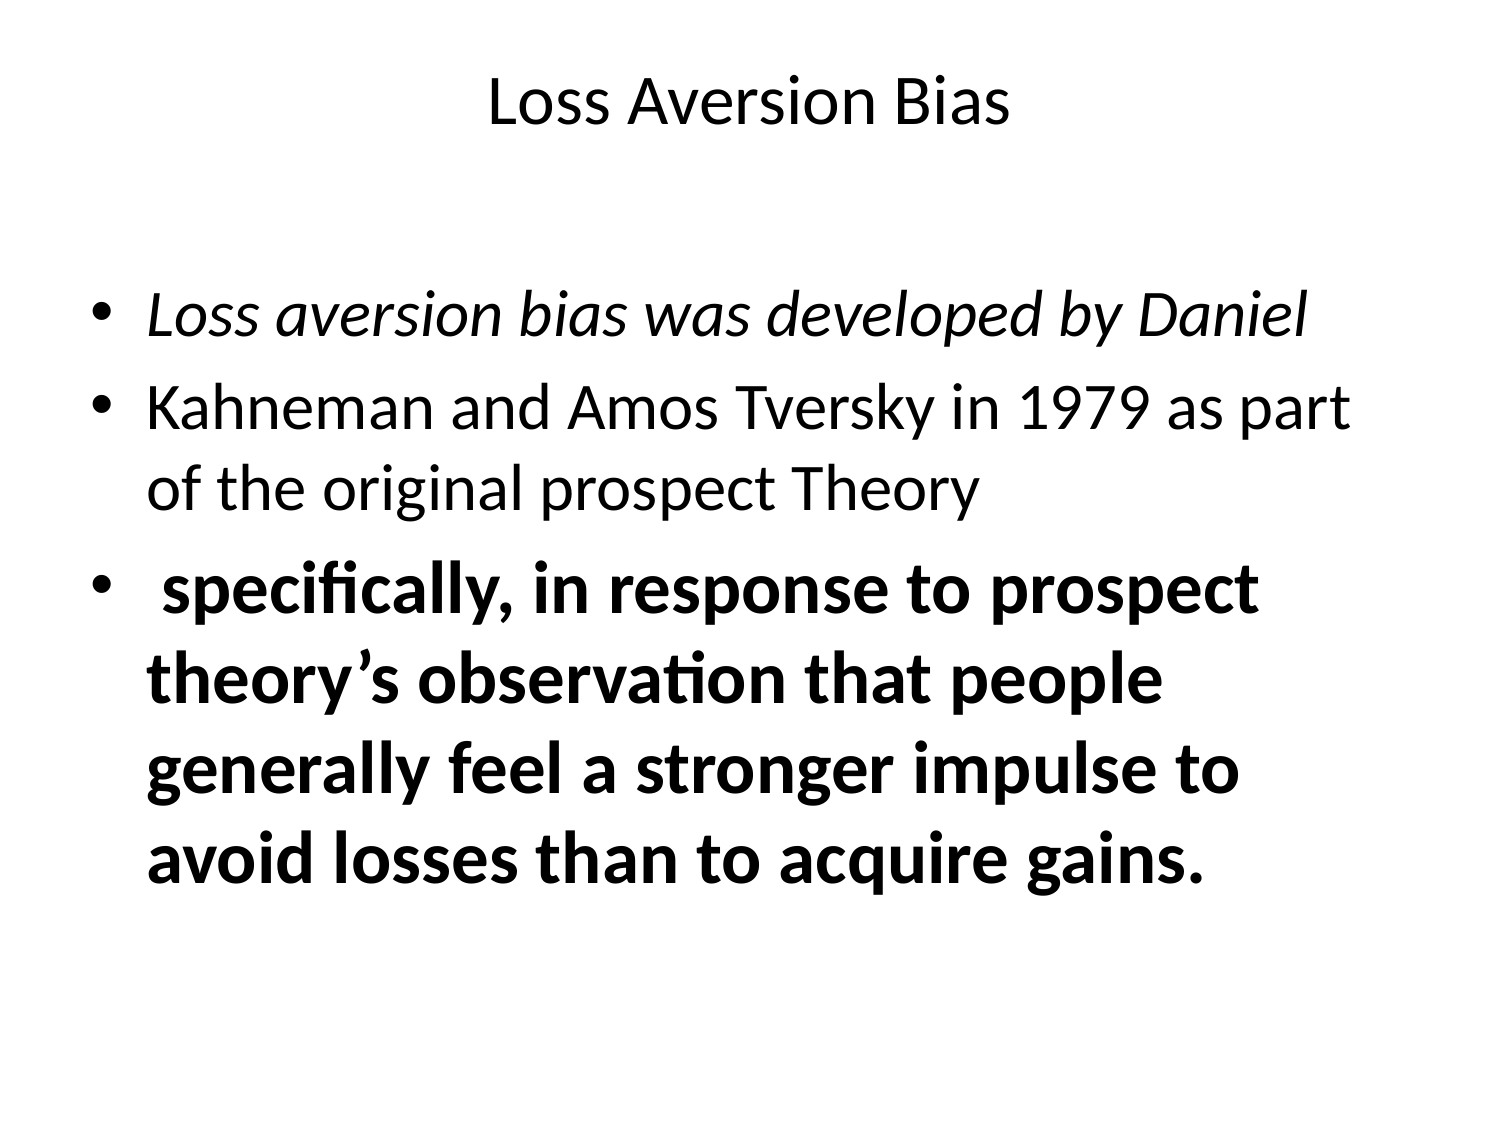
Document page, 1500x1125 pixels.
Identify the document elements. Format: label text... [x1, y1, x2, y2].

title Loss Aversion Bias [75, 45, 1425, 233]
list Loss aversion bias was developed by Daniel Kahneman and Amos Tversky in 1979 as part of the original prospect Theory specifically, in response to prospect theory’s observation that people generally feel a stronger impulse to avoid losses than to acquire gains. [75, 262, 1425, 1005]
